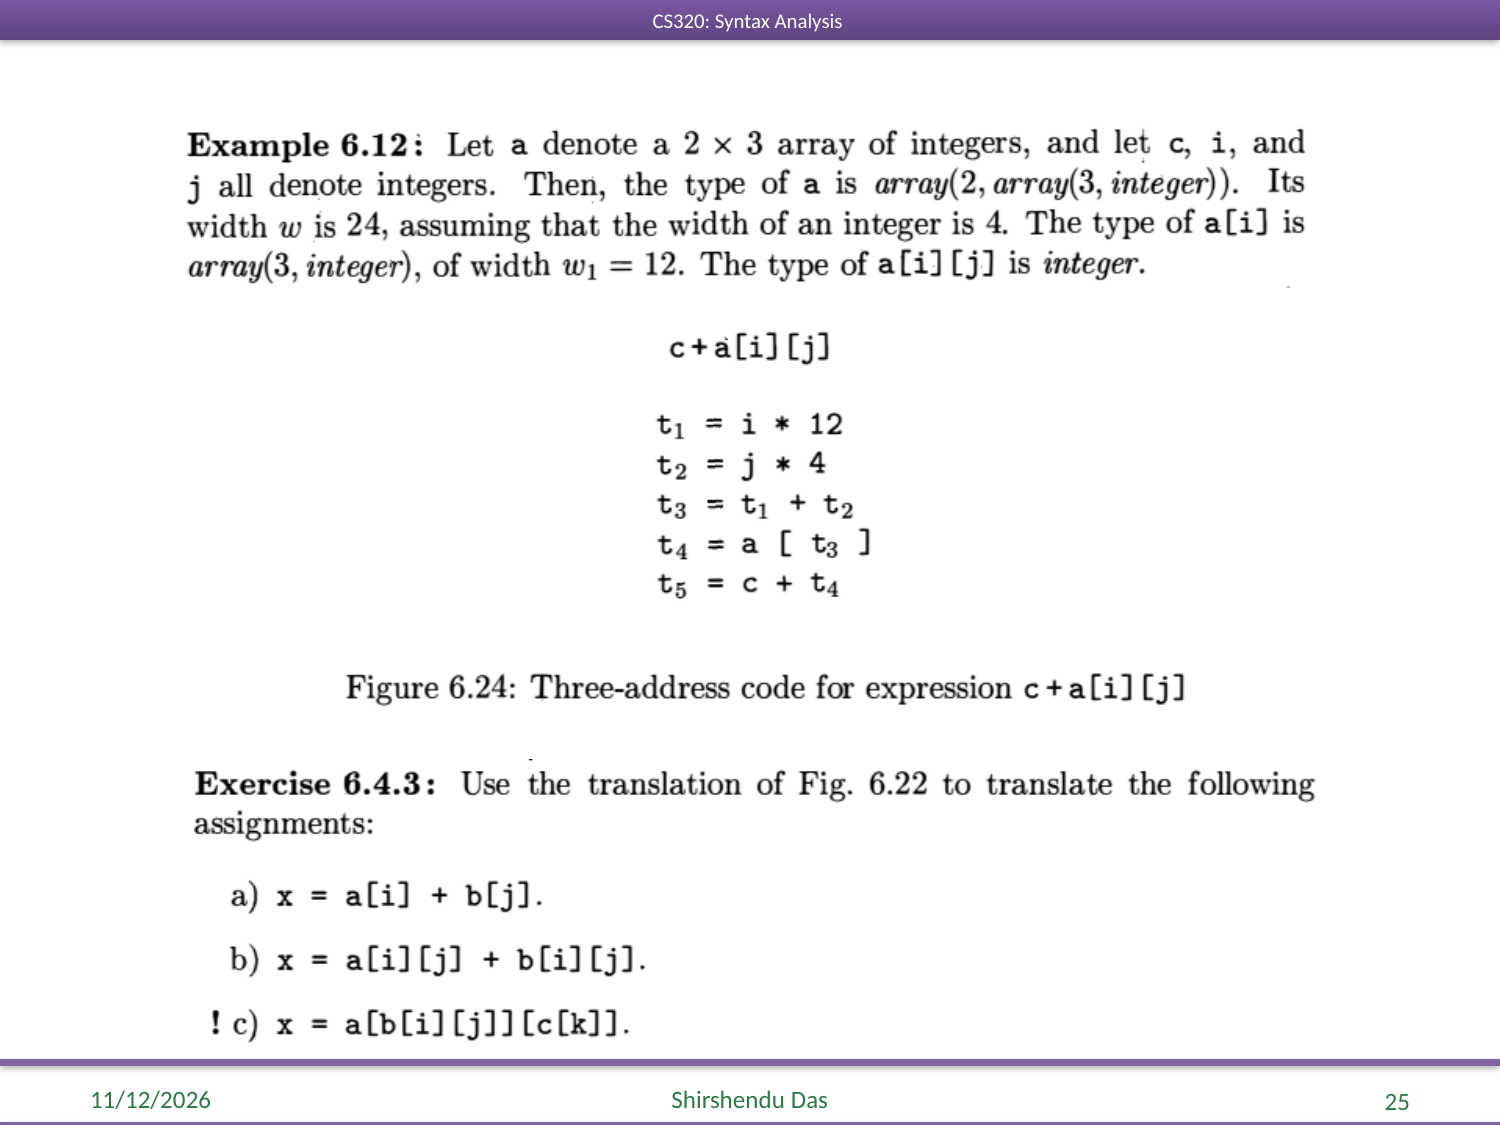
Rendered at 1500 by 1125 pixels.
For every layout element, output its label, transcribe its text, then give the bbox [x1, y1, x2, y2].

picture [182, 759, 1318, 1047]
slide_number 25 [1074, 1079, 1425, 1121]
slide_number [75, 1073, 425, 1121]
text_box CS320: Syntax Analysis [0, 0, 1500, 40]
picture [284, 396, 1216, 720]
picture [666, 325, 834, 369]
footer Shirshendu Das [512, 1073, 988, 1121]
picture [176, 125, 1324, 289]
